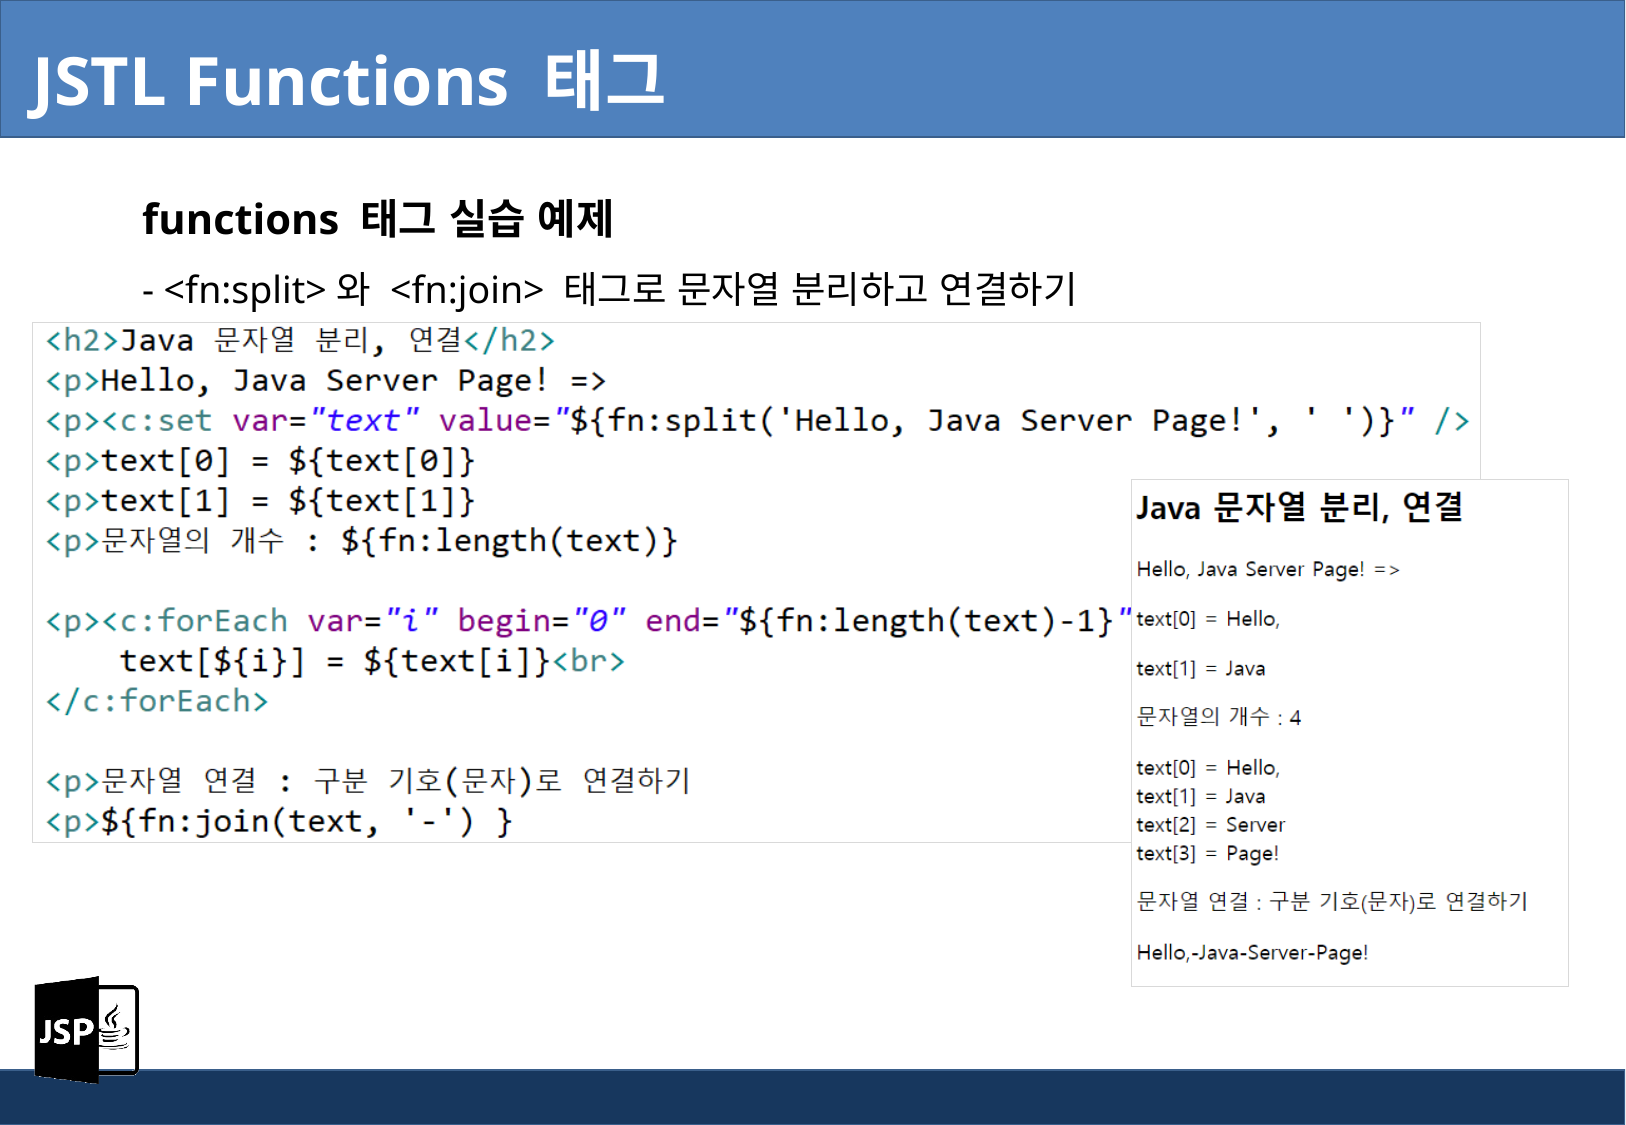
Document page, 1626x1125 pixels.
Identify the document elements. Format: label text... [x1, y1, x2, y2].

picture [32, 976, 141, 1084]
picture [32, 322, 1569, 987]
text_box functions 태그 실습 예제 - <fn:split>와 <fn:join> 태그로 문자열 분리하고 연결하기 [127, 160, 1593, 319]
text_box JSTL Functions 태그 [0, 8, 1312, 149]
